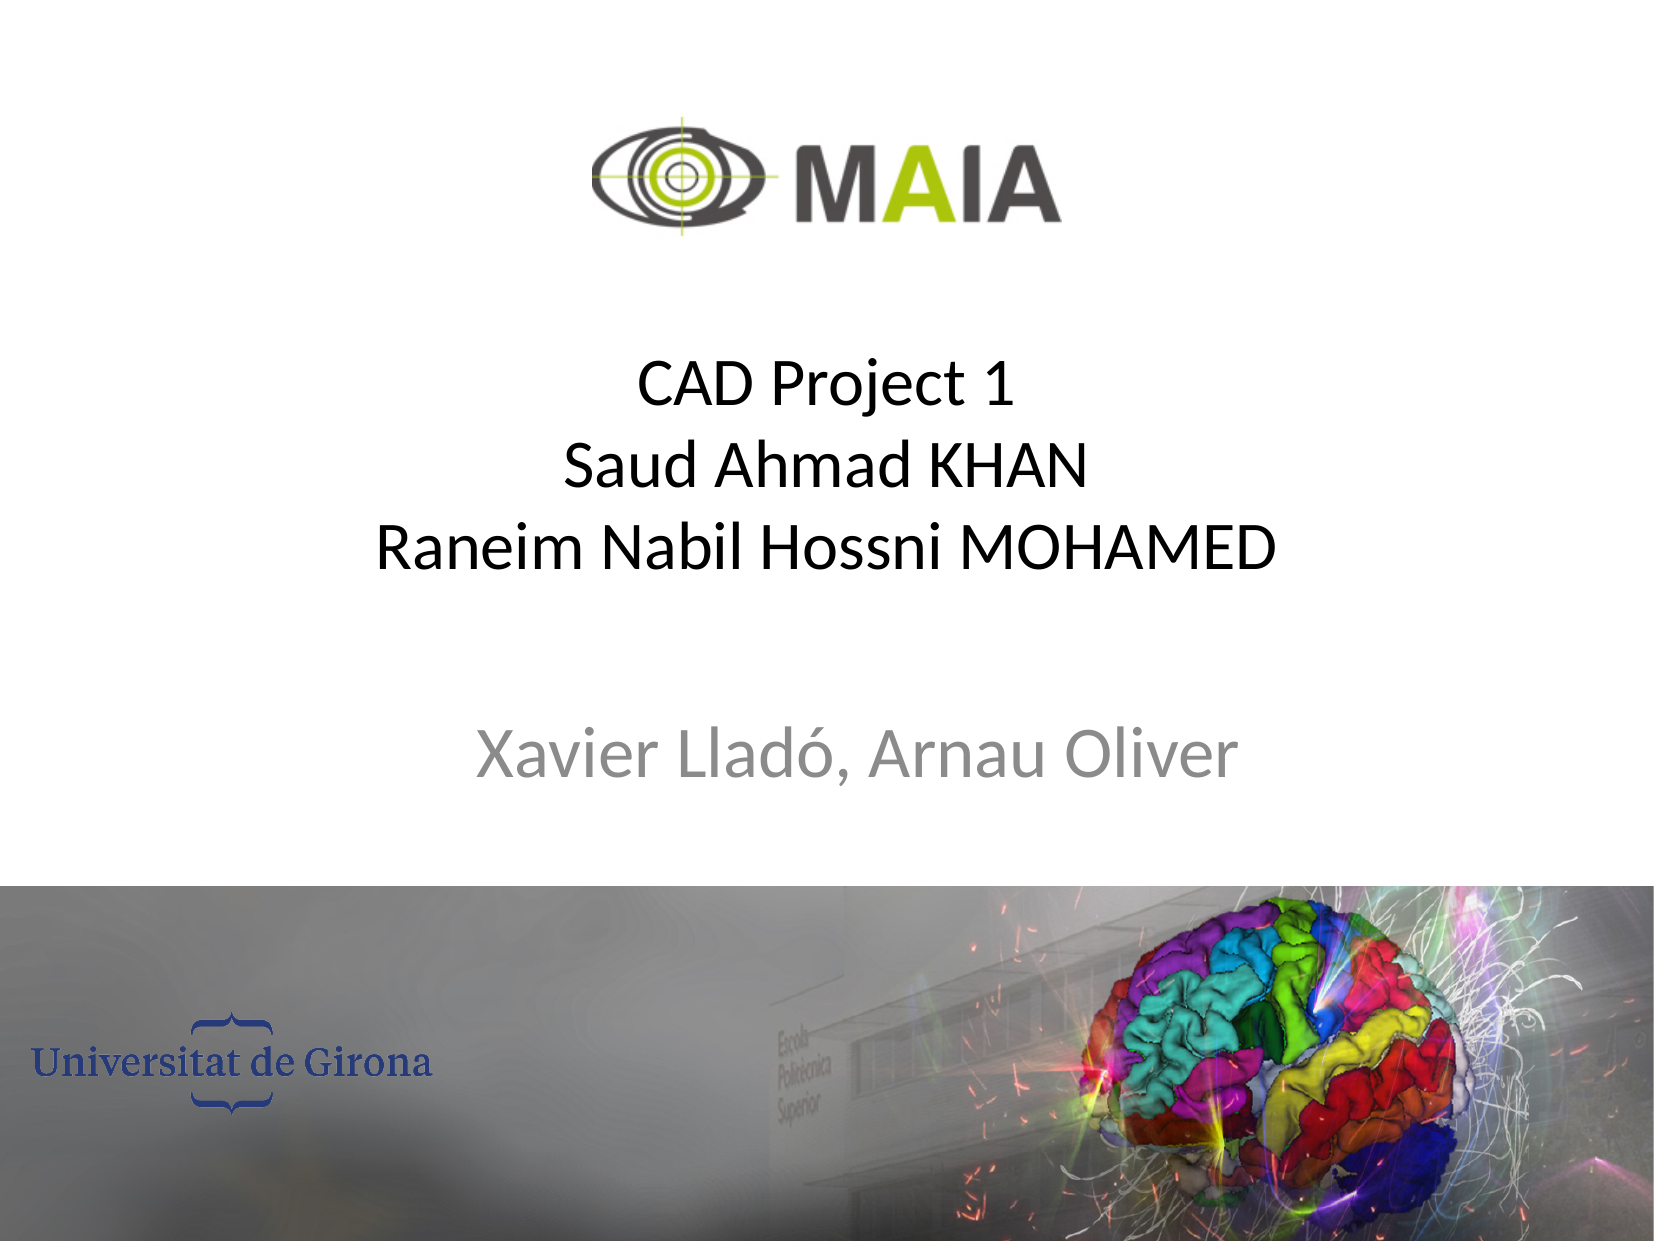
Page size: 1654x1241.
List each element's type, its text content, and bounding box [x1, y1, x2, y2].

title CAD Project 1 Saud Ahmad KHAN Raneim Nabil Hossni MOHAMED [124, 327, 1530, 594]
subtitle Xavier Lladó, Arnau Oliver [155, 695, 1562, 1013]
picture [0, 886, 1654, 1241]
picture [592, 100, 1062, 241]
